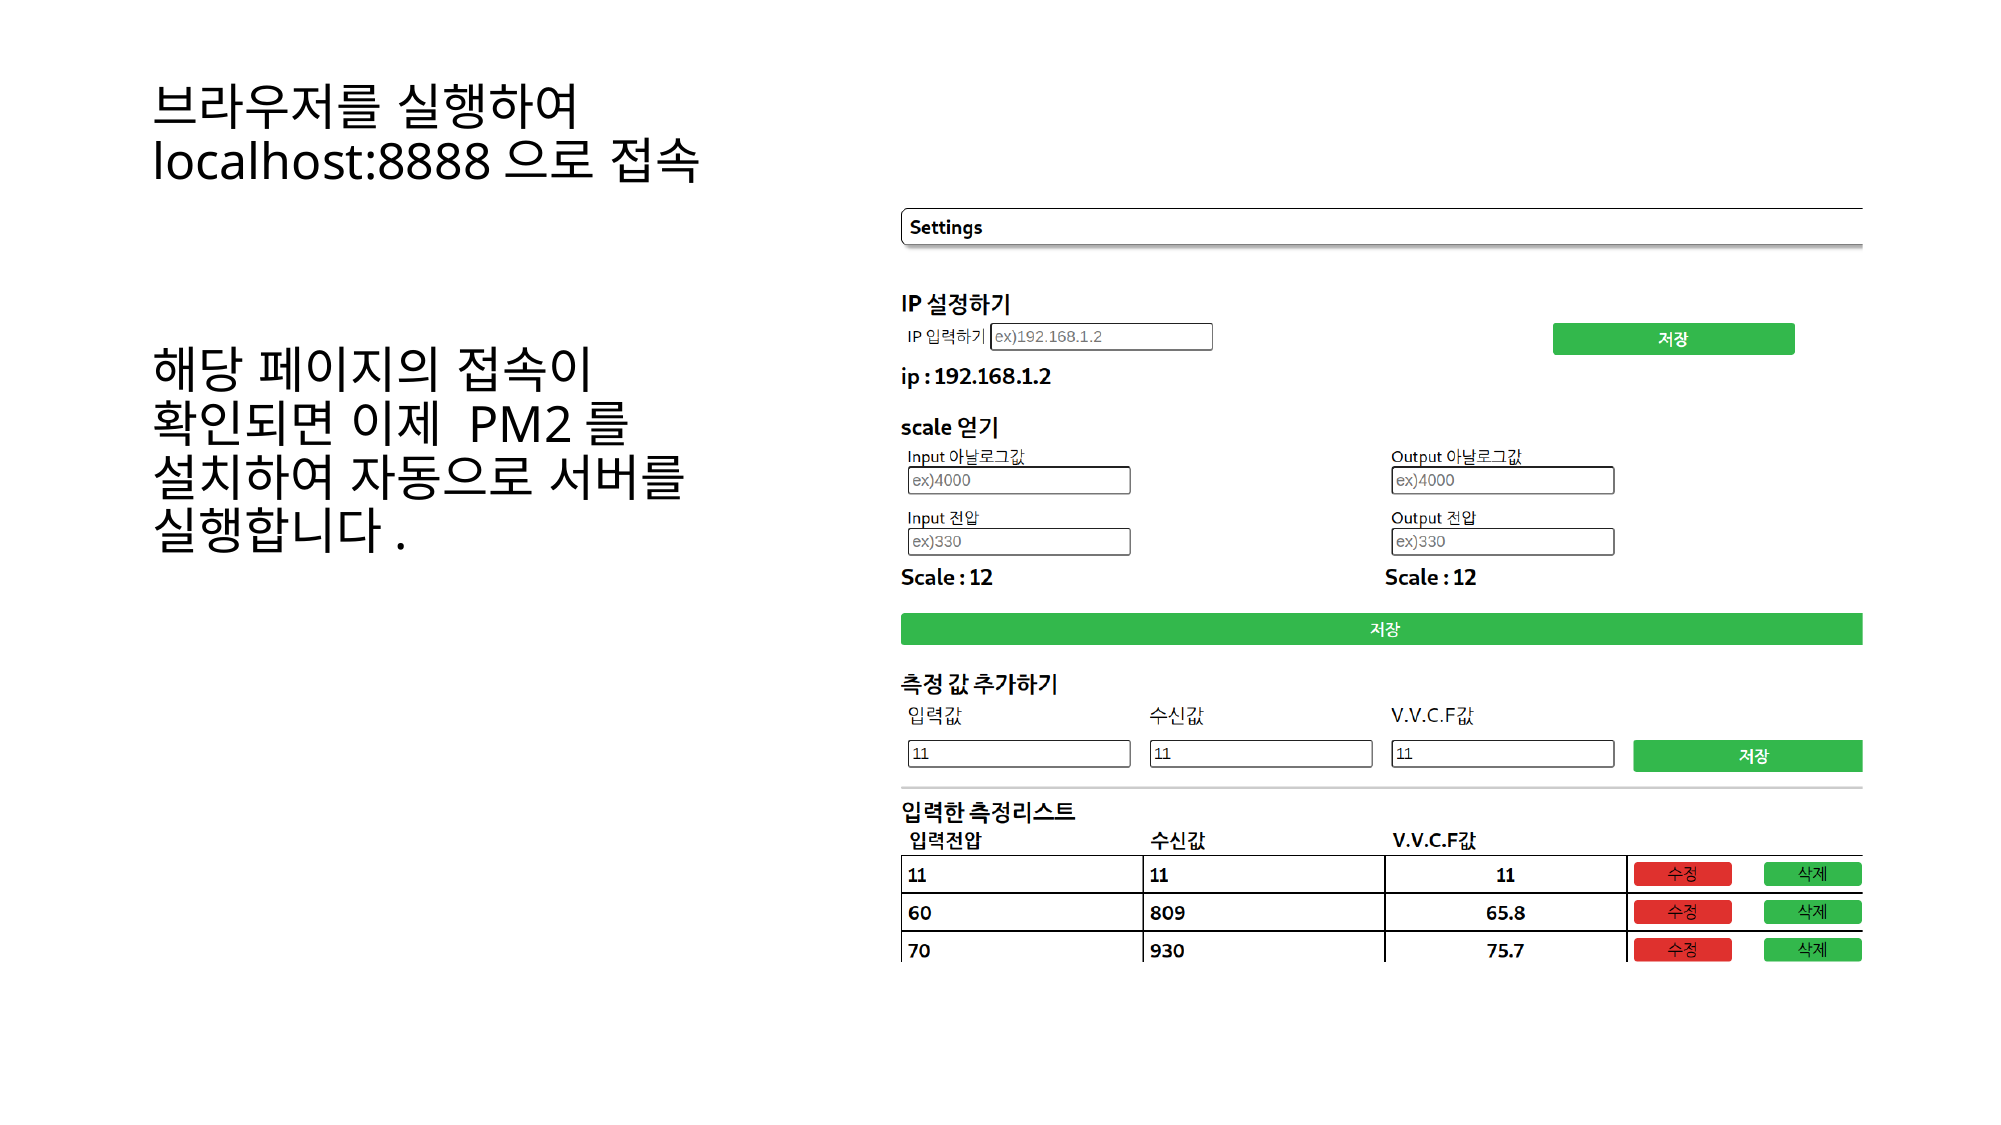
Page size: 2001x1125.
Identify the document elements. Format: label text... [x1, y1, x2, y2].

list 해당 페이지의 접속이 확인되면 이제 PM2를 설치하여 자동으로 서버를 실행합니다. [137, 337, 783, 963]
title 브라우저를 실행하여 localhost:8888으로 접속 [137, 75, 783, 337]
picture [850, 161, 1863, 962]
